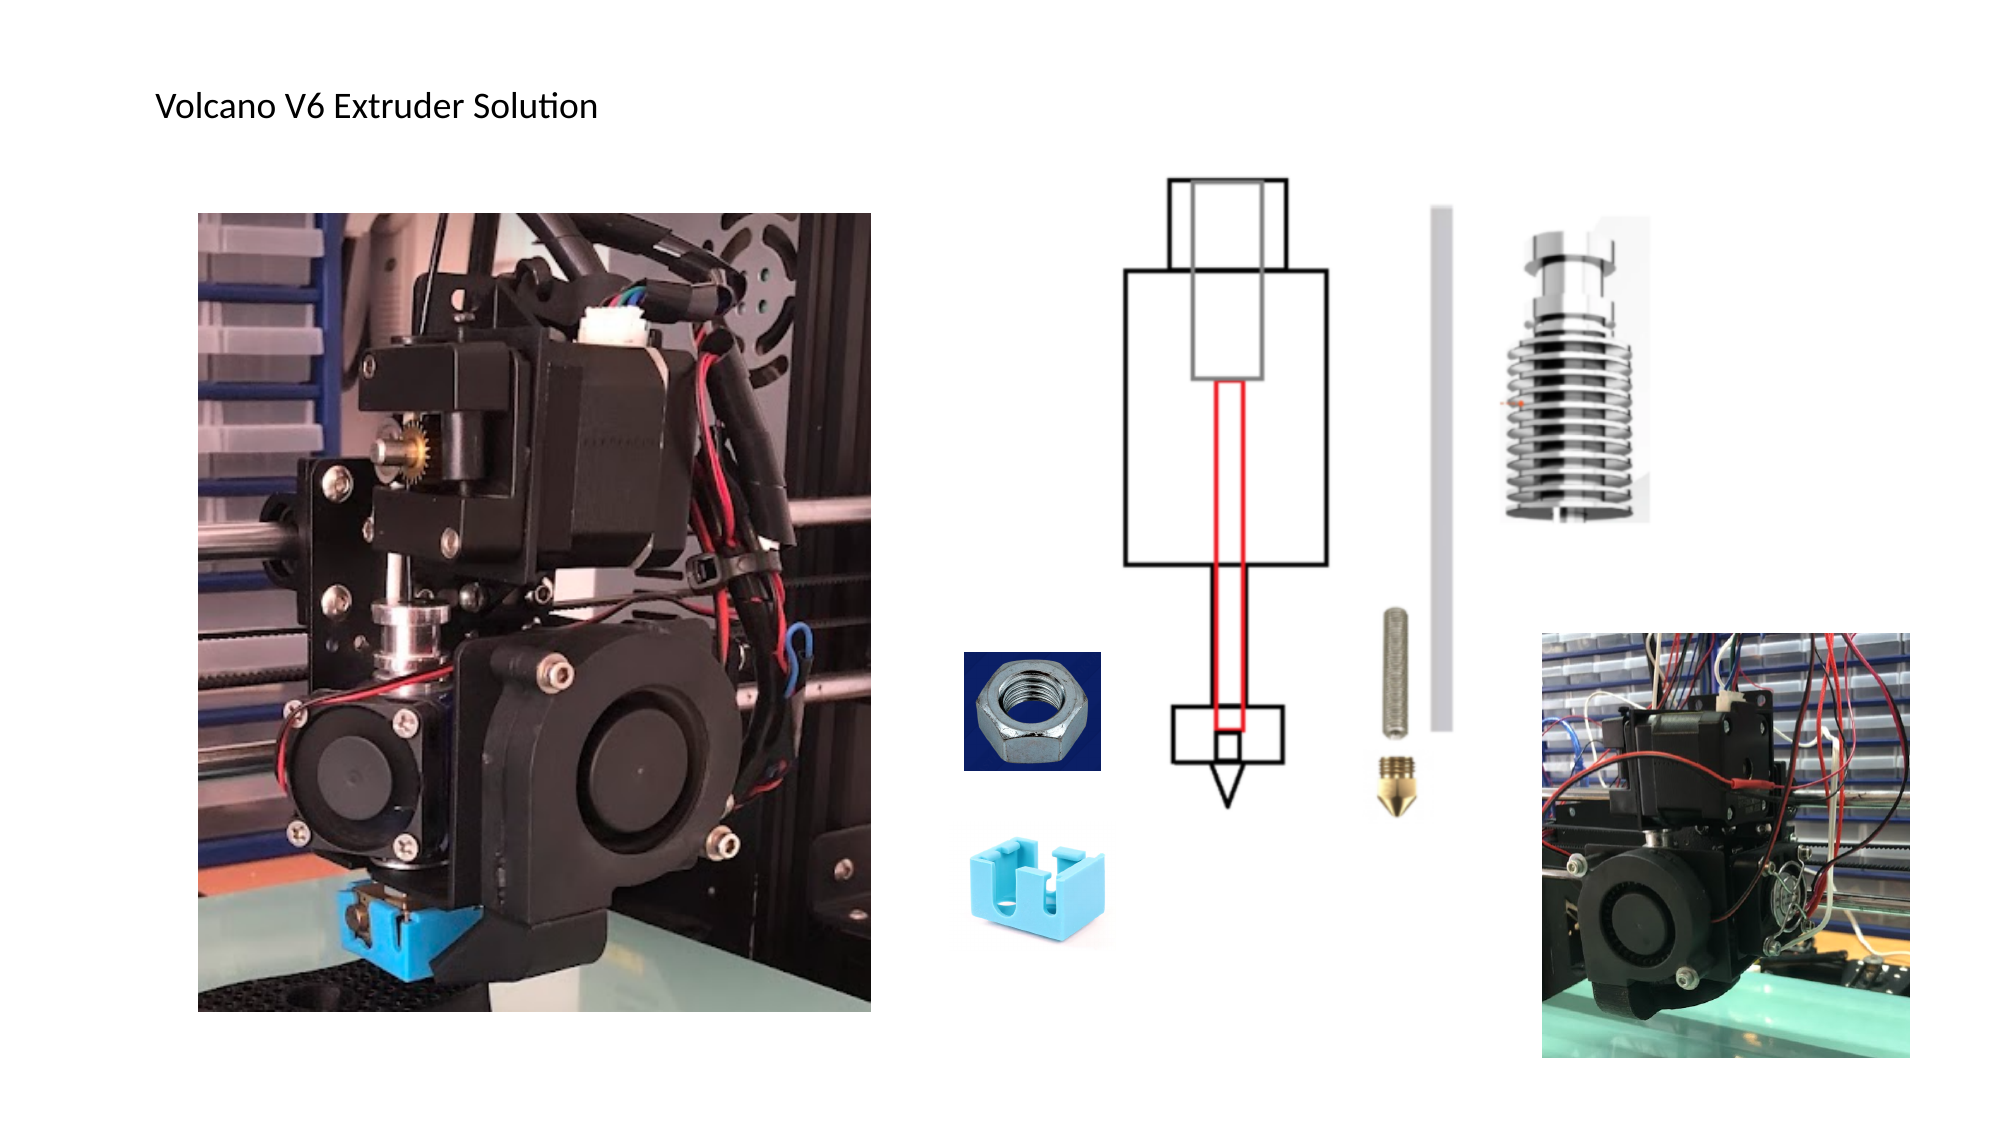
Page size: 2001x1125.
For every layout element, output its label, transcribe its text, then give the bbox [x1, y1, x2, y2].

text_box Volcano V6 Extruder Solution [140, 74, 837, 134]
picture [949, 157, 1910, 1058]
picture [198, 213, 871, 1012]
